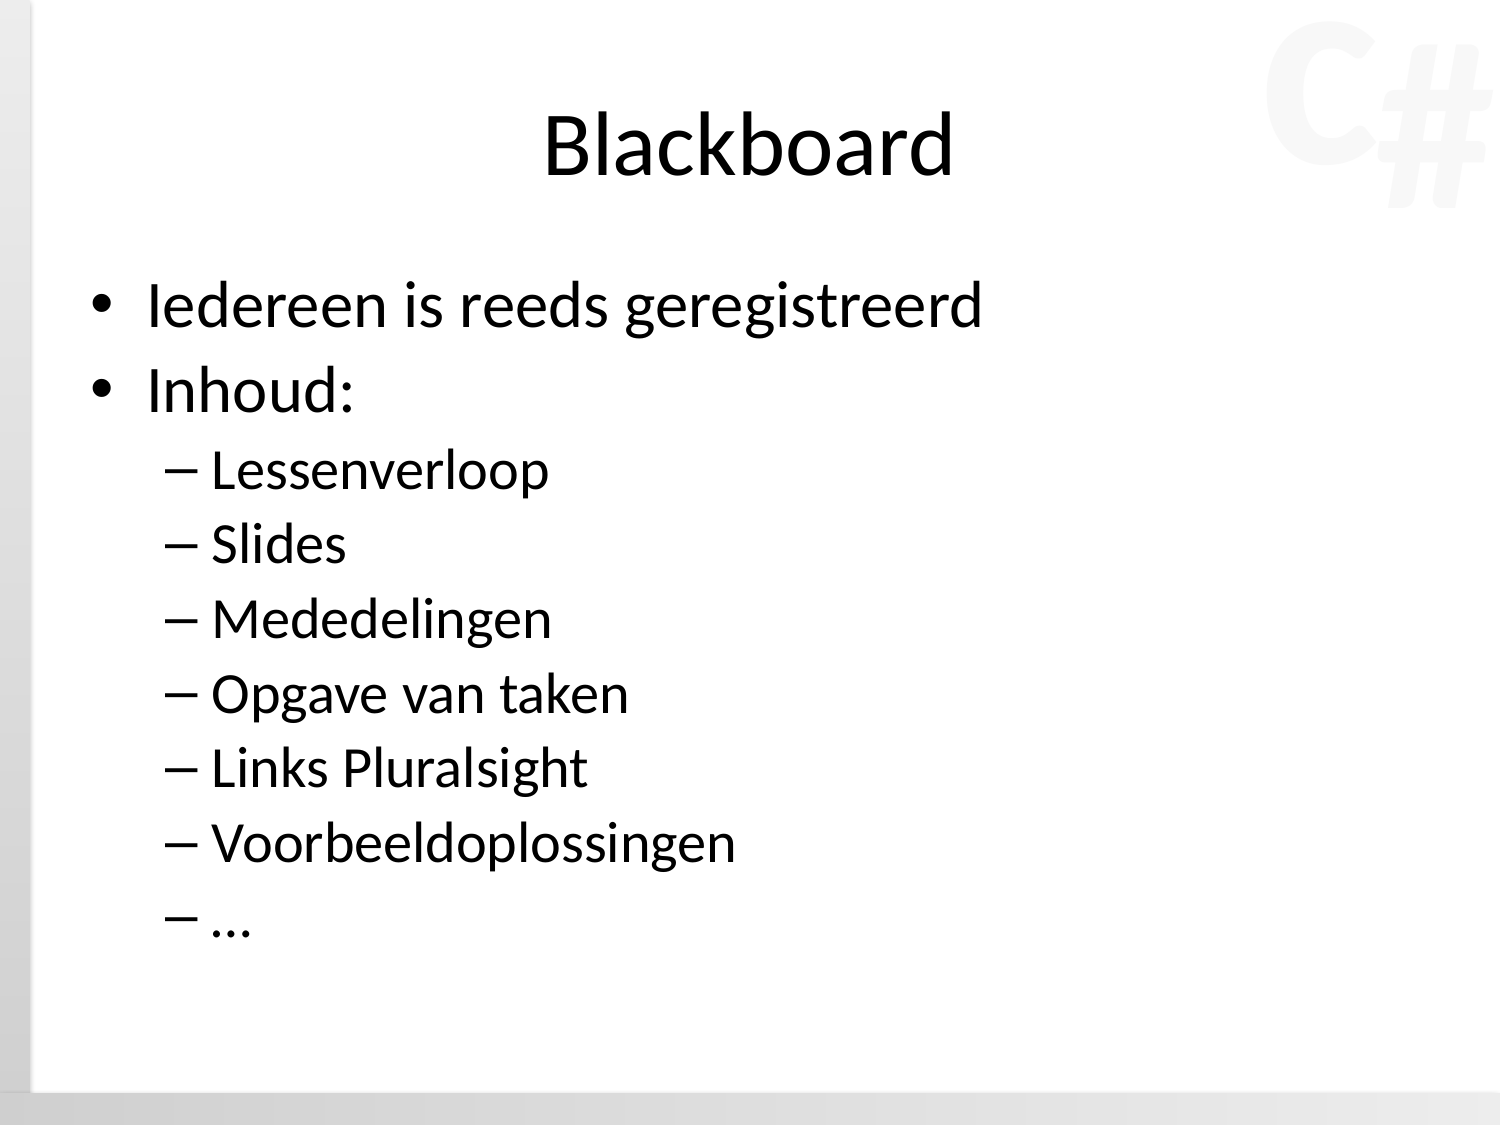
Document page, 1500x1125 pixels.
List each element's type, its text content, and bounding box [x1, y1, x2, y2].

footer [0, 1078, 372, 1125]
title Blackboard [75, 45, 1425, 233]
list Iedereen is reeds geregistreerd Inhoud: Lessenverloop Slides Mededelingen Opgave van taken Links Pluralsight Voorbeeldoplossingen … [75, 262, 1425, 1005]
